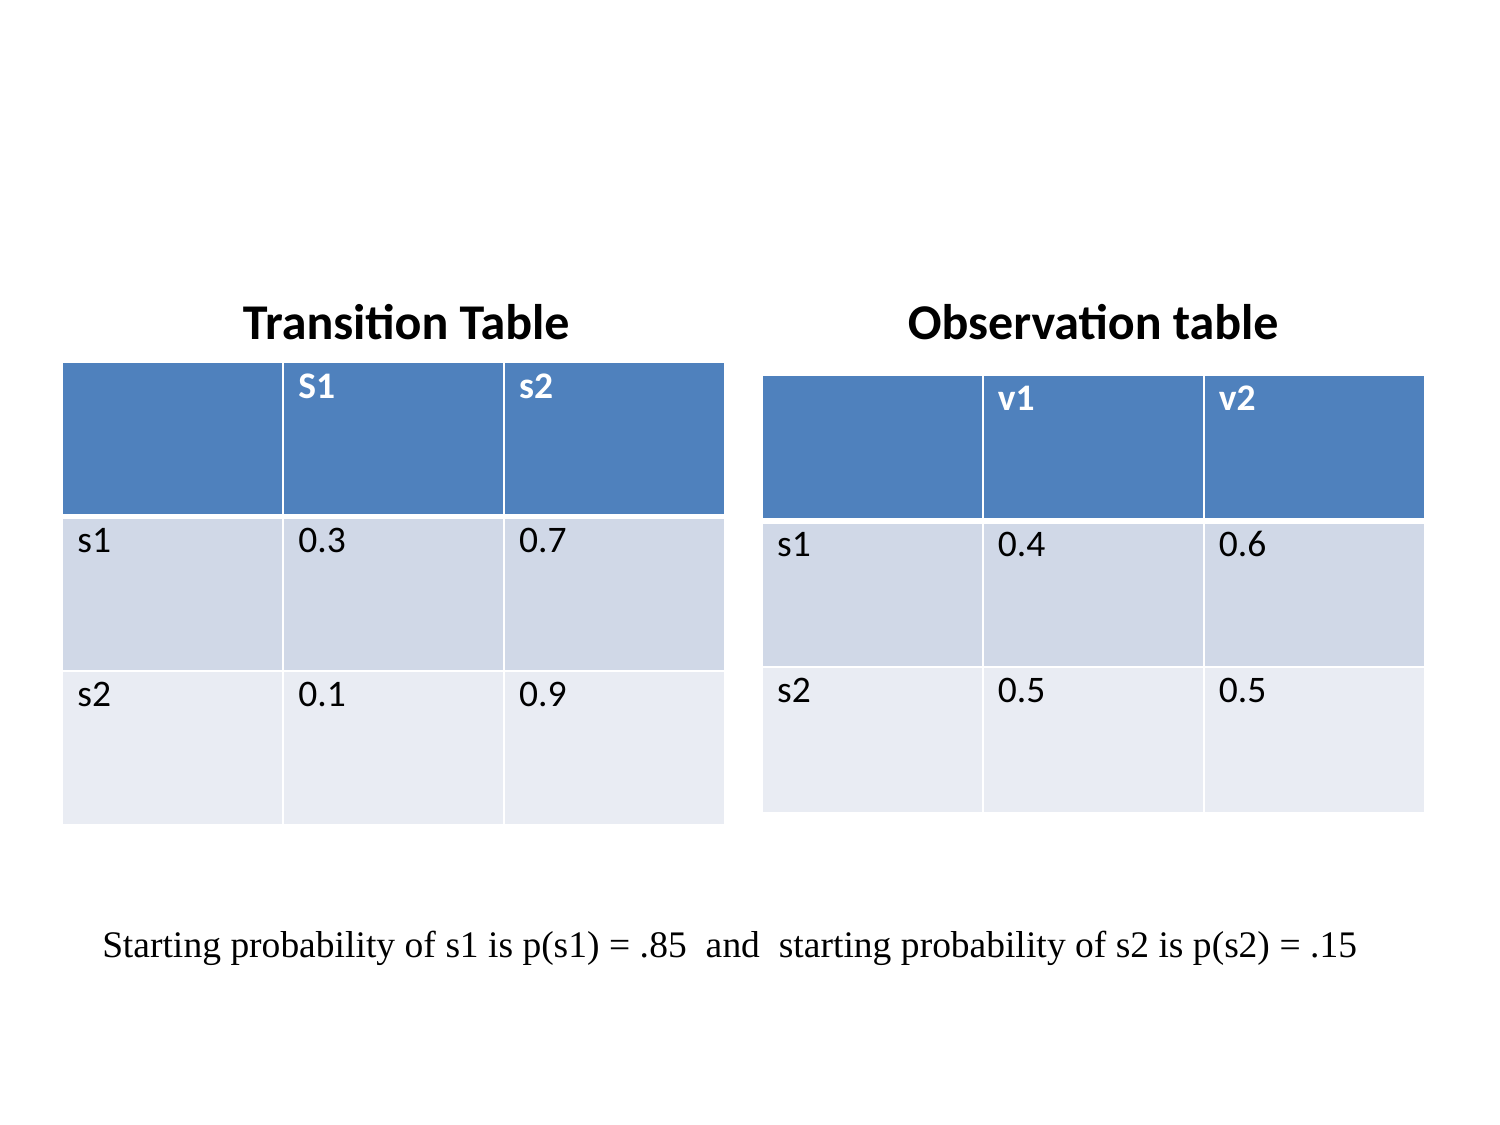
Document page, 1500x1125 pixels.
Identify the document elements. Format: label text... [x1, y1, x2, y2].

table_header v1 [984, 376, 1203, 518]
table_cell 0.5 [984, 668, 1203, 812]
table_cell 0.9 [505, 672, 724, 824]
table_cell s1 [63, 519, 282, 670]
table_header [63, 363, 282, 514]
text_box Starting probability of s1 is p(s1) = .85 and starting probability of s2 is p(s2) = .15 [87, 912, 1413, 973]
table_cell 0.1 [284, 672, 503, 824]
table_cell s1 [763, 524, 982, 666]
table_cell 0.7 [505, 519, 724, 670]
table_cell s2 [63, 672, 282, 824]
table_header v2 [1205, 376, 1424, 518]
table_cell 0.3 [284, 519, 503, 670]
list Transition Table [75, 251, 738, 357]
table_cell 0.5 [1205, 668, 1424, 812]
table_header S1 [284, 363, 503, 514]
list Observation table [761, 251, 1425, 357]
table_cell 0.4 [984, 524, 1203, 666]
table_cell s2 [763, 668, 982, 812]
table_header [763, 376, 982, 518]
table_cell 0.6 [1205, 524, 1424, 666]
table_header s2 [505, 363, 724, 514]
